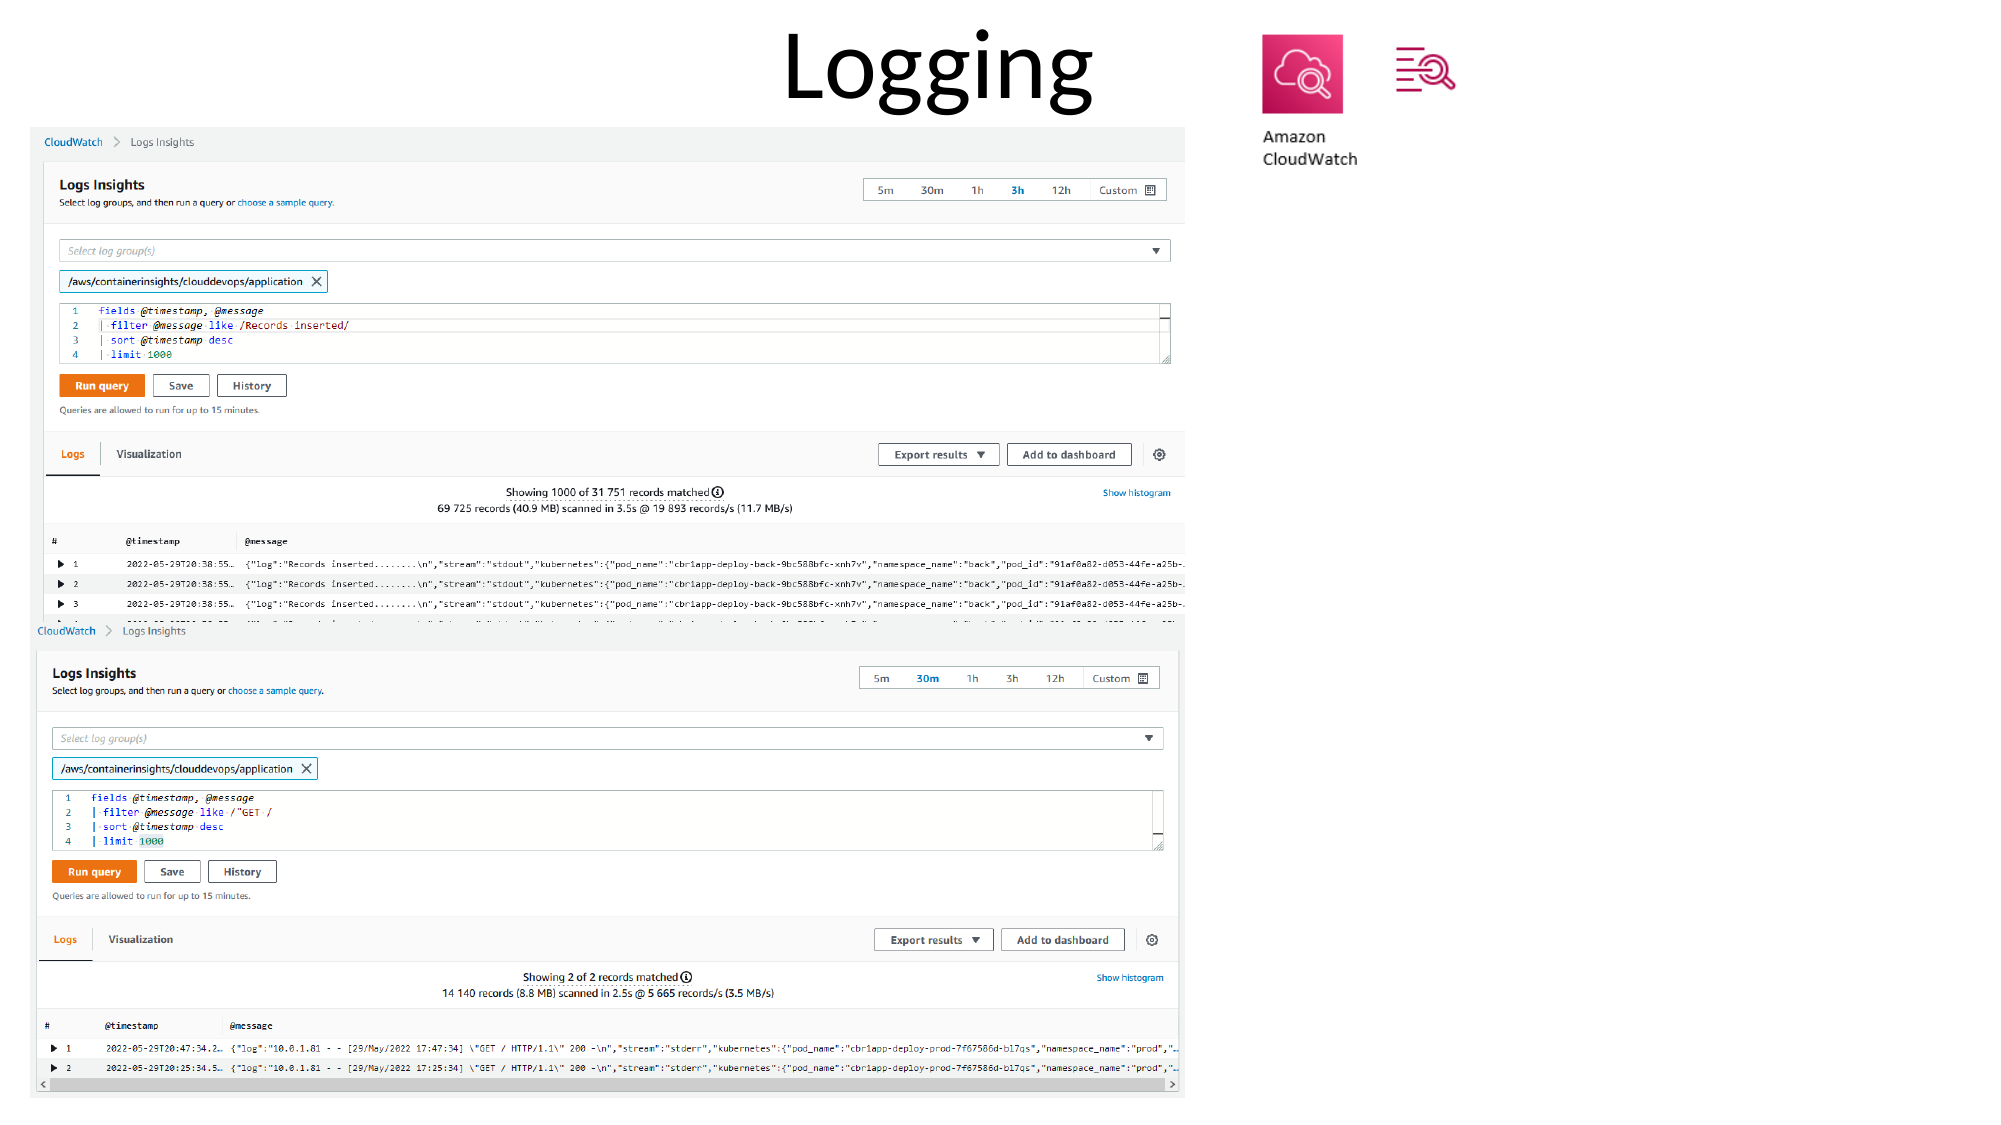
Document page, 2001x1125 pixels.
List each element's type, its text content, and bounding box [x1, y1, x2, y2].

picture [1394, 37, 1458, 101]
picture [1260, 31, 1362, 170]
text_box Logging [767, 0, 1110, 127]
picture [30, 127, 1185, 1098]
